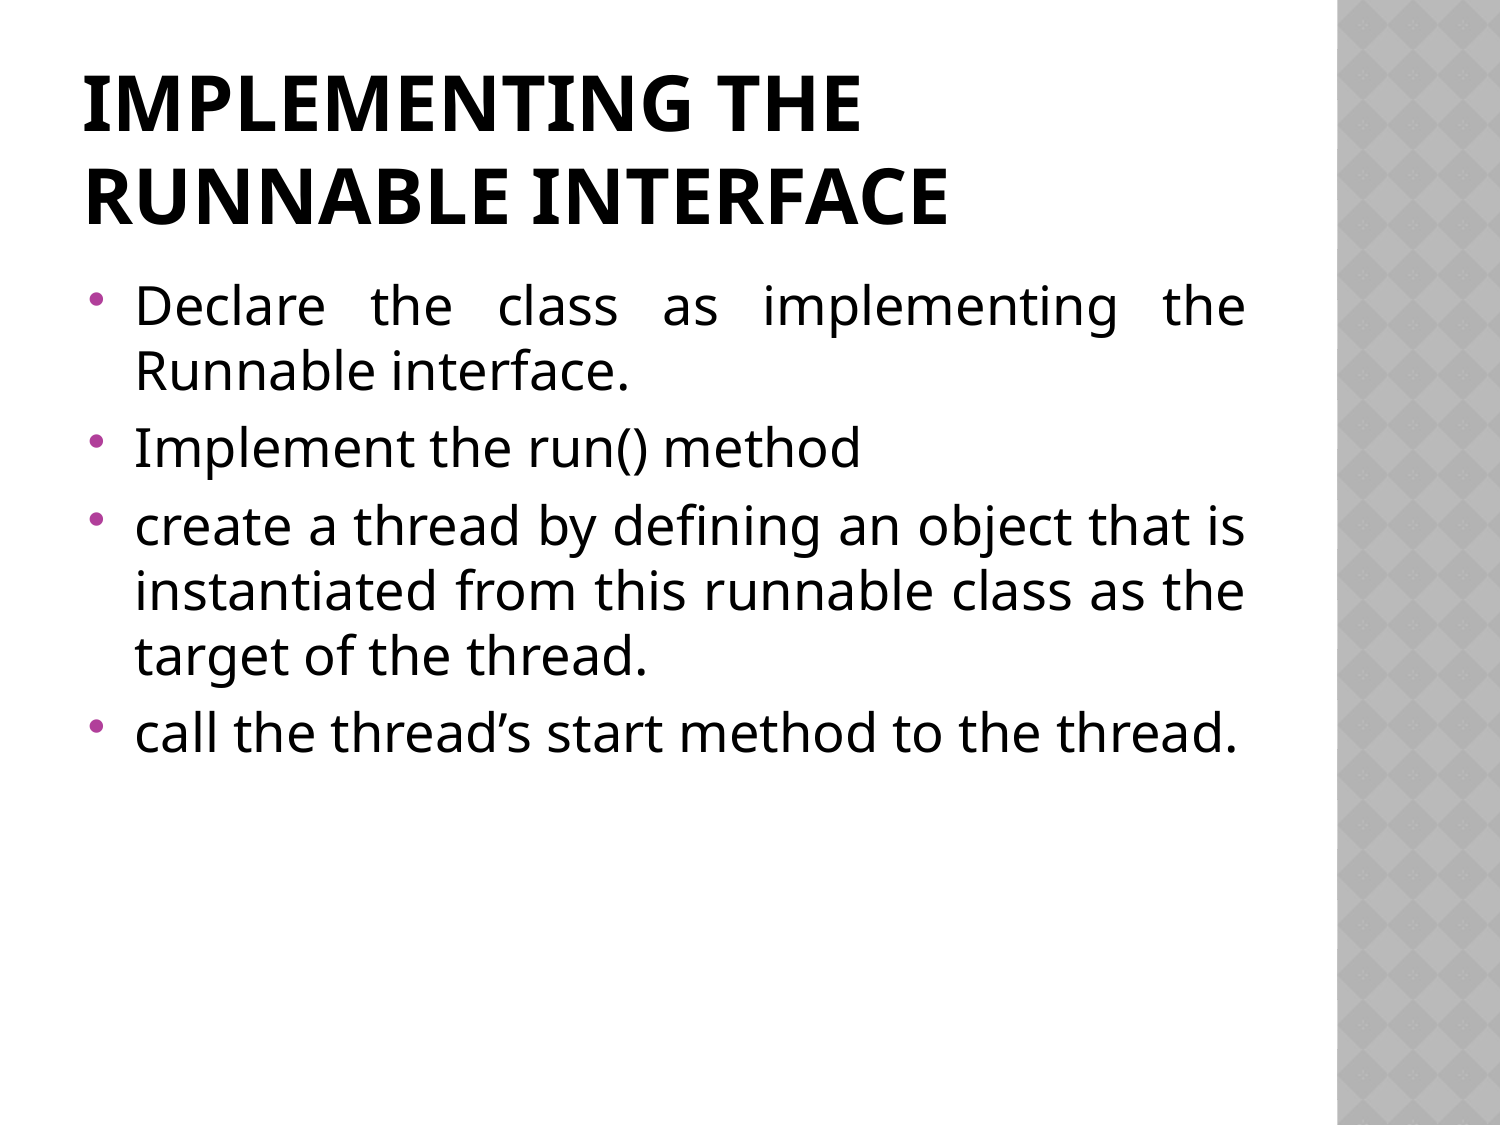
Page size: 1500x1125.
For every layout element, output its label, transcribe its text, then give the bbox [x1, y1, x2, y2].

list Declare the class as implementing the Runnable interface. Implement the run() method create a thread by defining an object that is instantiated from this runnable class as the target of the thread. call the thread’s start method to the thread. [75, 264, 1263, 1059]
title IMPLEMENTING THE RUNNABLE INTERFACE [75, 52, 1263, 240]
